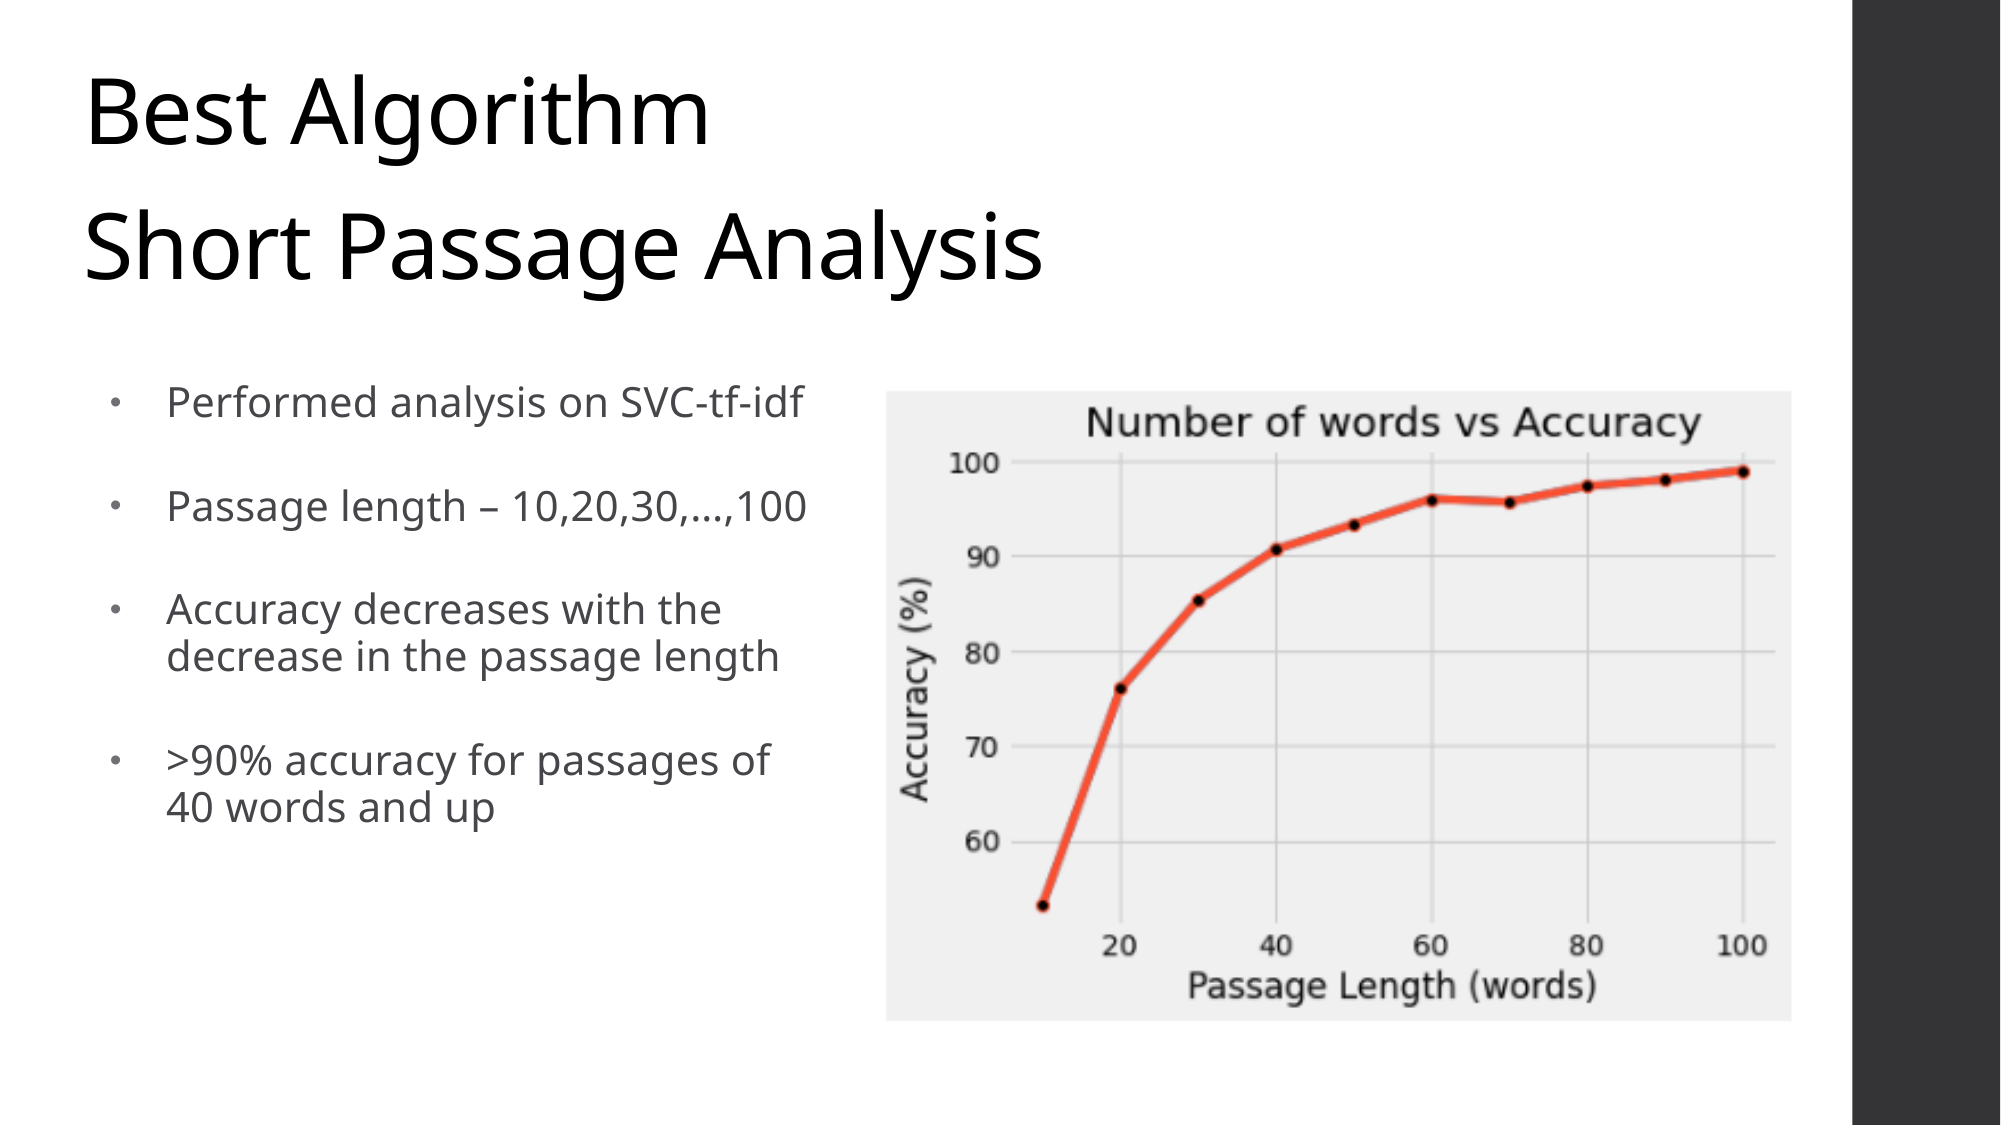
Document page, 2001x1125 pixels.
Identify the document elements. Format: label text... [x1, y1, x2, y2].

text_box Short Passage Analysis [68, 187, 1671, 307]
title Best Algorithm [68, 52, 1671, 172]
picture [870, 385, 1808, 1034]
list Performed analysis on SVC-tf-idf Passage length – 10,20,30,…,100 Accuracy decreases with the decrease in the passage length >90% accuracy for passages of 40 words and up [94, 401, 838, 892]
